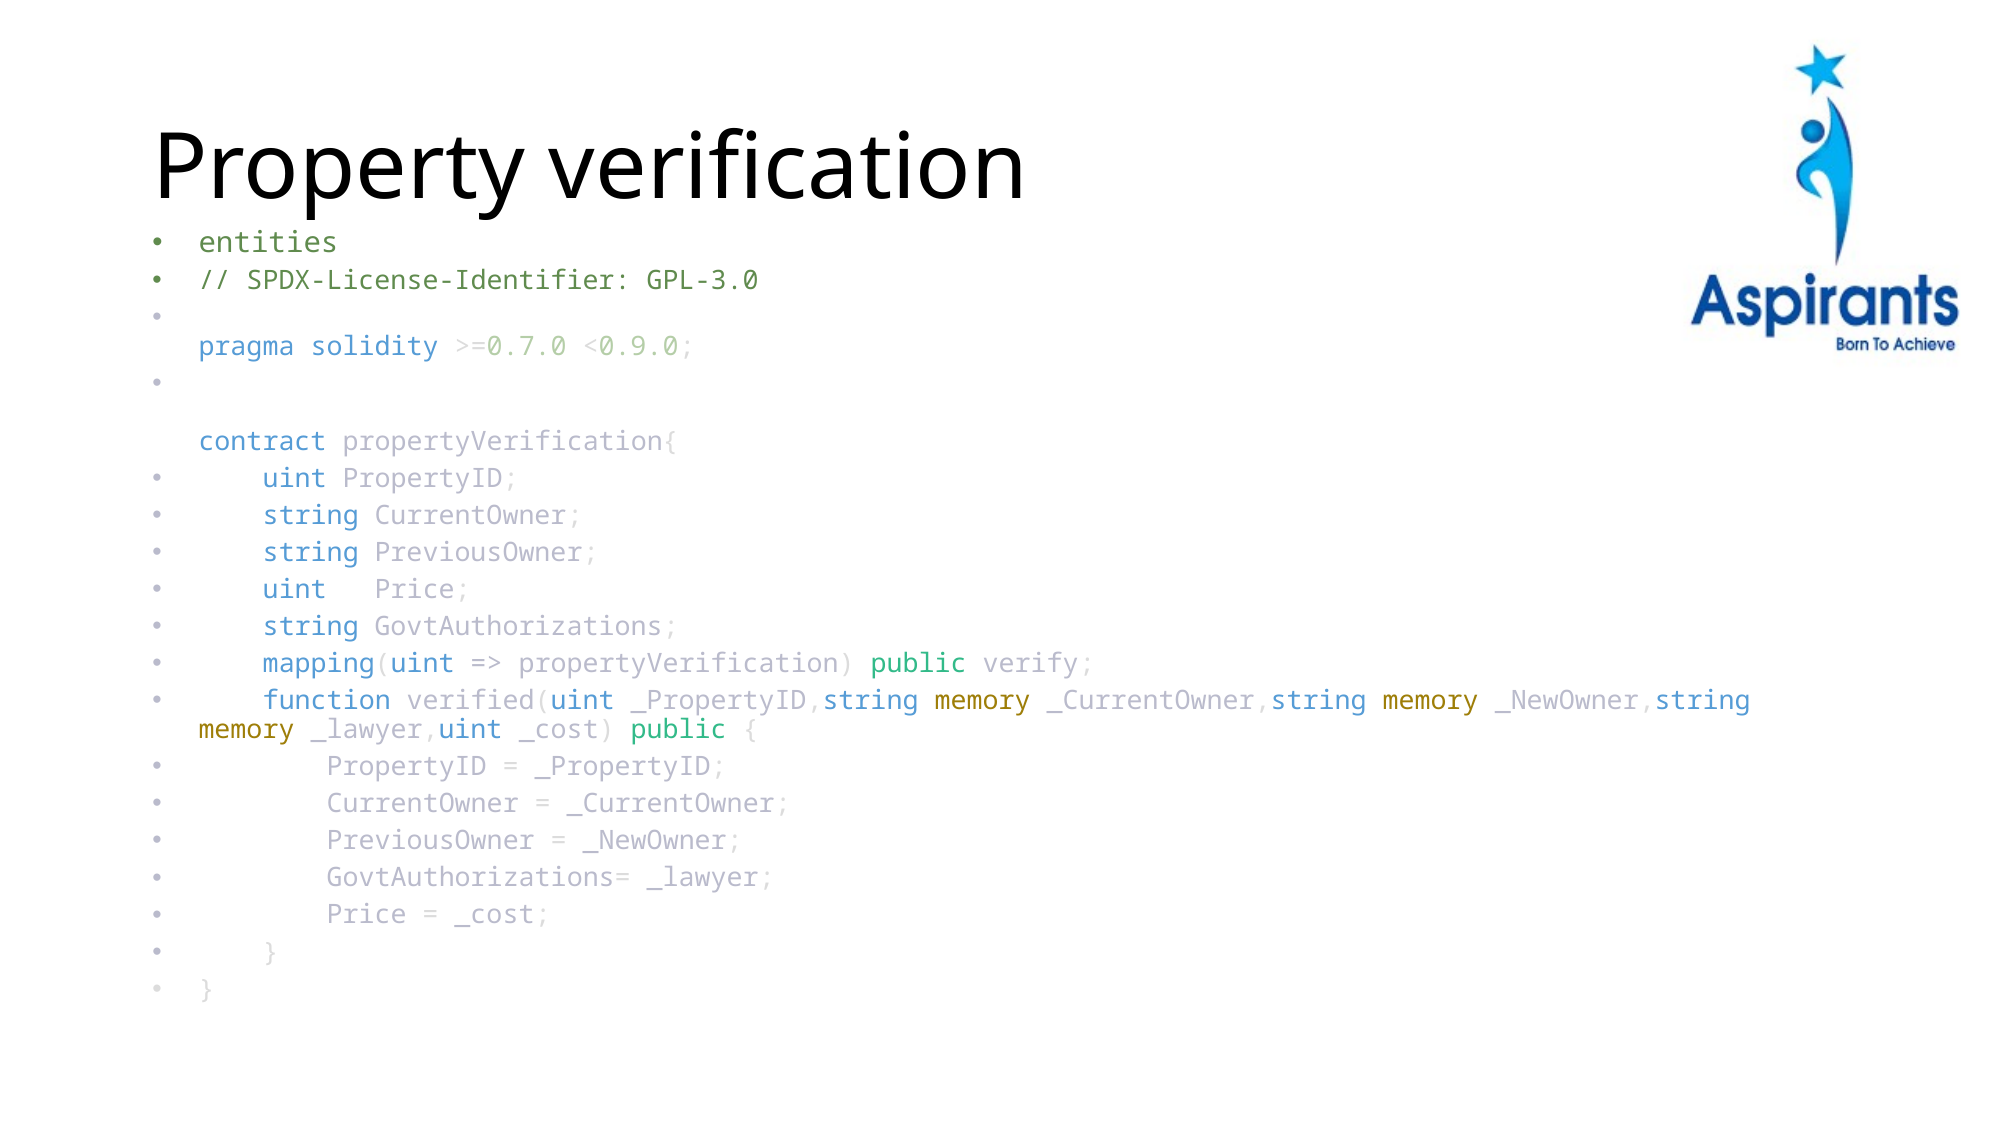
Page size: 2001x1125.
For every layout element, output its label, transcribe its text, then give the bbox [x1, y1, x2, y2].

picture [1659, 15, 2000, 377]
title Property verification [137, 59, 1659, 219]
list entities // SPDX-License-Identifier: GPL-3.0 pragma solidity >=0.7.0 <0.9.0; contract propertyVerification{ uint PropertyID; string CurrentOwner; string PreviousOwner; uint Price; string GovtAuthorizations; mapping(uint => propertyVerification) public verify; function verified(uint _PropertyID,string memory _CurrentOwner,string memory _NewOwner,string memory _lawyer,uint _cost) public { PropertyID = _PropertyID; CurrentOwner = _CurrentOwner; PreviousOwner = _NewOwner; GovtAuthorizations= _lawyer; Price = _cost; } } [137, 219, 1863, 1014]
